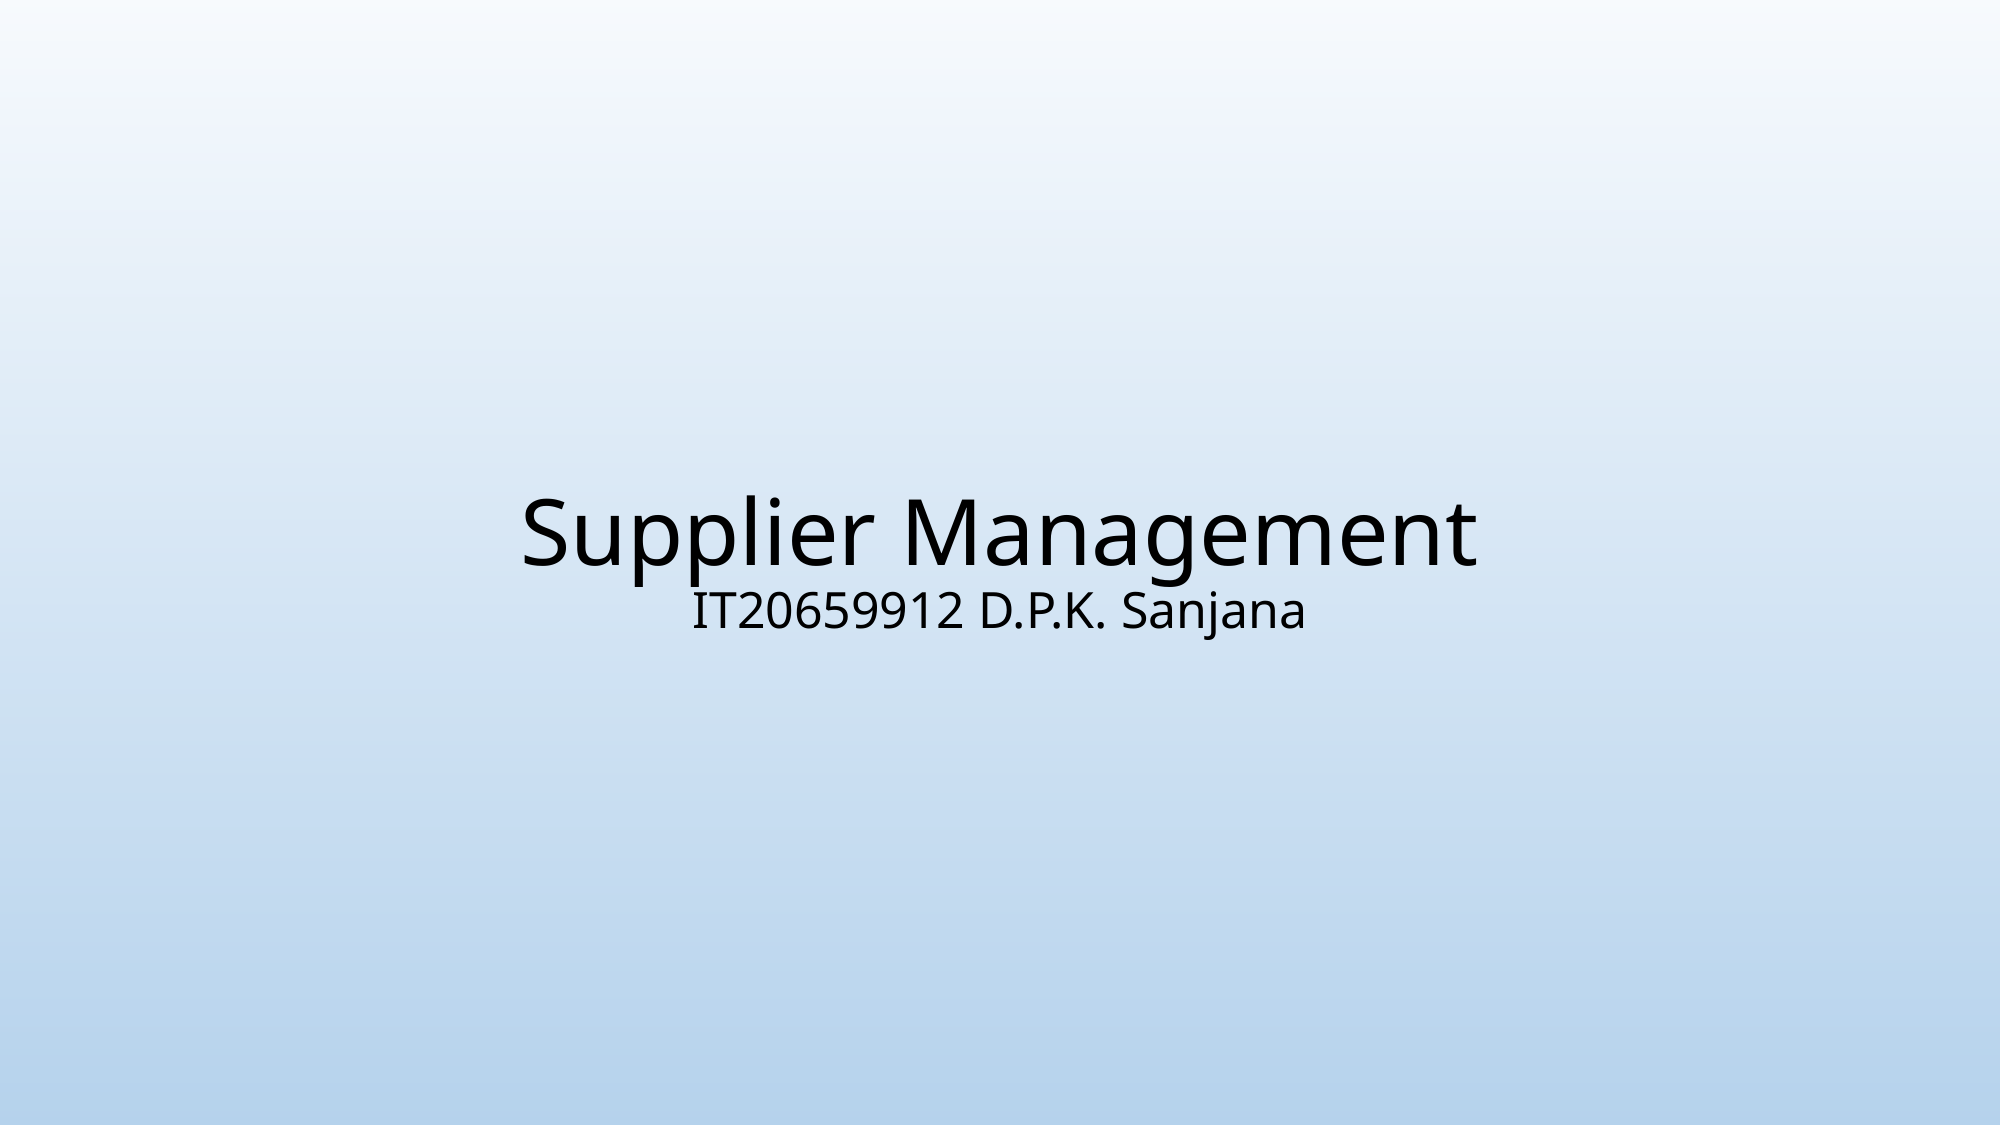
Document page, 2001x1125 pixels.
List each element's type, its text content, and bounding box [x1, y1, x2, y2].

text_box Supplier Management IT20659912 D.P.K. Sanjana [137, 453, 1863, 672]
